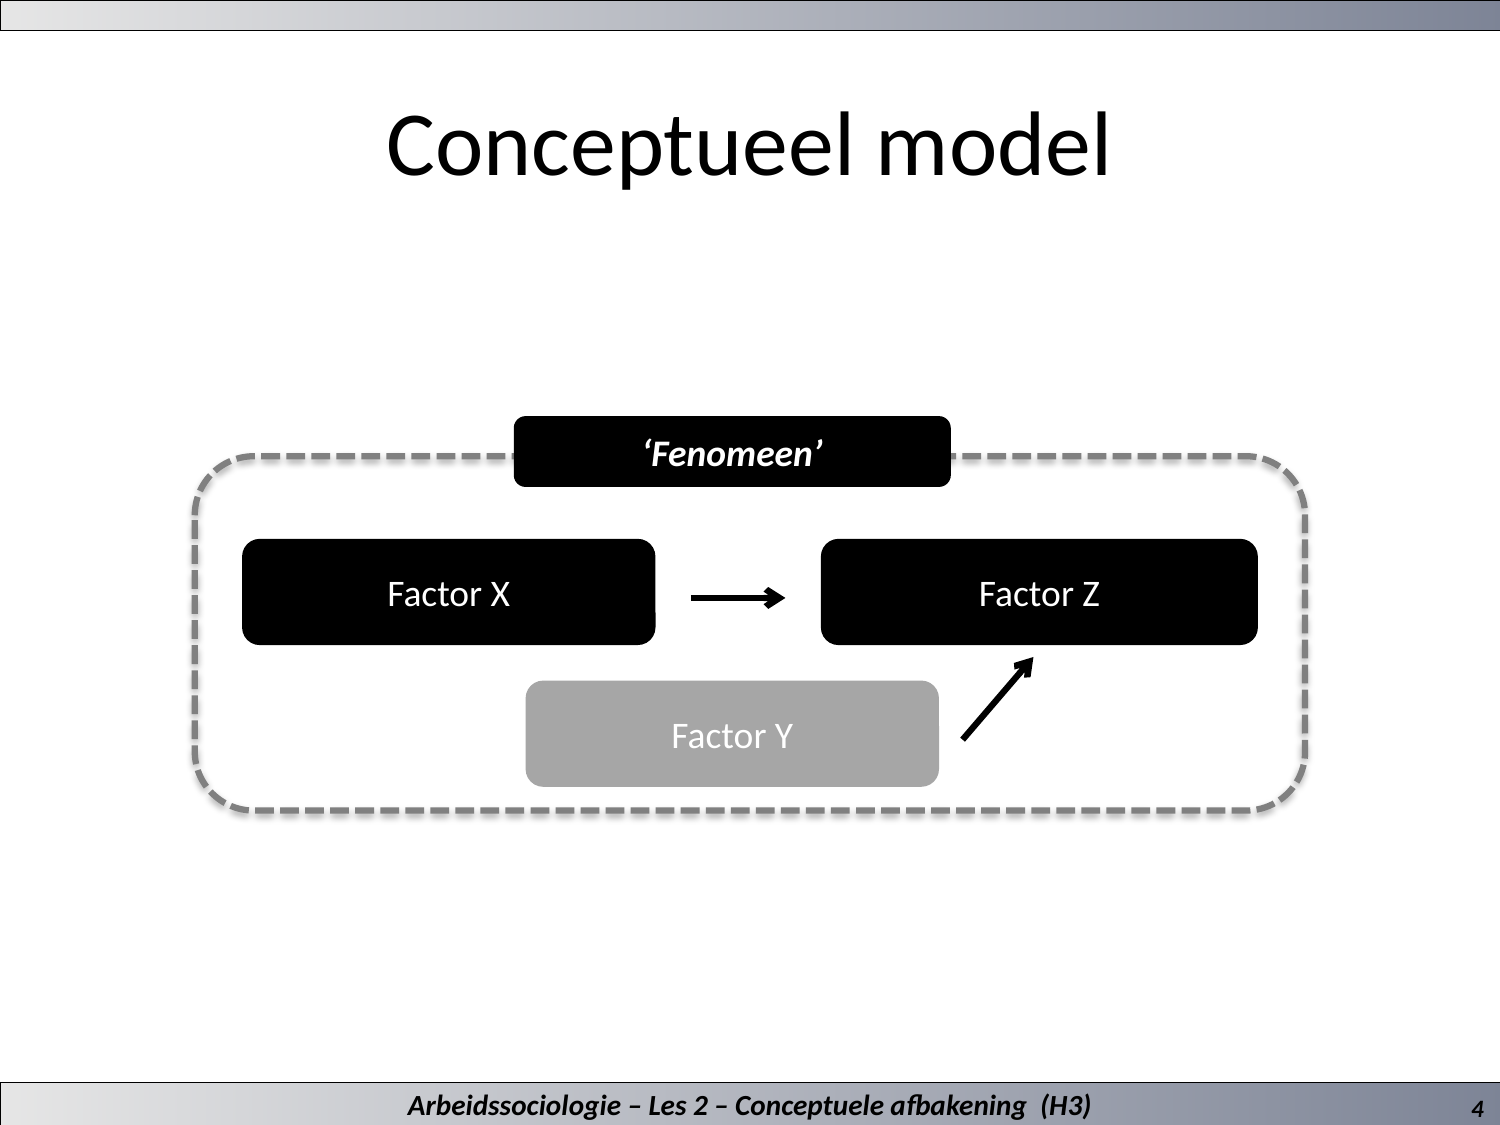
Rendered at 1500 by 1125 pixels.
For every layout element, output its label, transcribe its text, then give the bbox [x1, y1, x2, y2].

title Conceptueel model [75, 45, 1425, 233]
text_box [193, 455, 1306, 812]
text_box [962, 656, 1034, 740]
footer Arbeidssociologie – Les 2 – Conceptuele afbakening (H3) [0, 1082, 1148, 1125]
text_box ‘Fenomeen’ [511, 414, 953, 490]
text_box [0, 0, 1500, 31]
slide_number 4 [1148, 1082, 1499, 1125]
